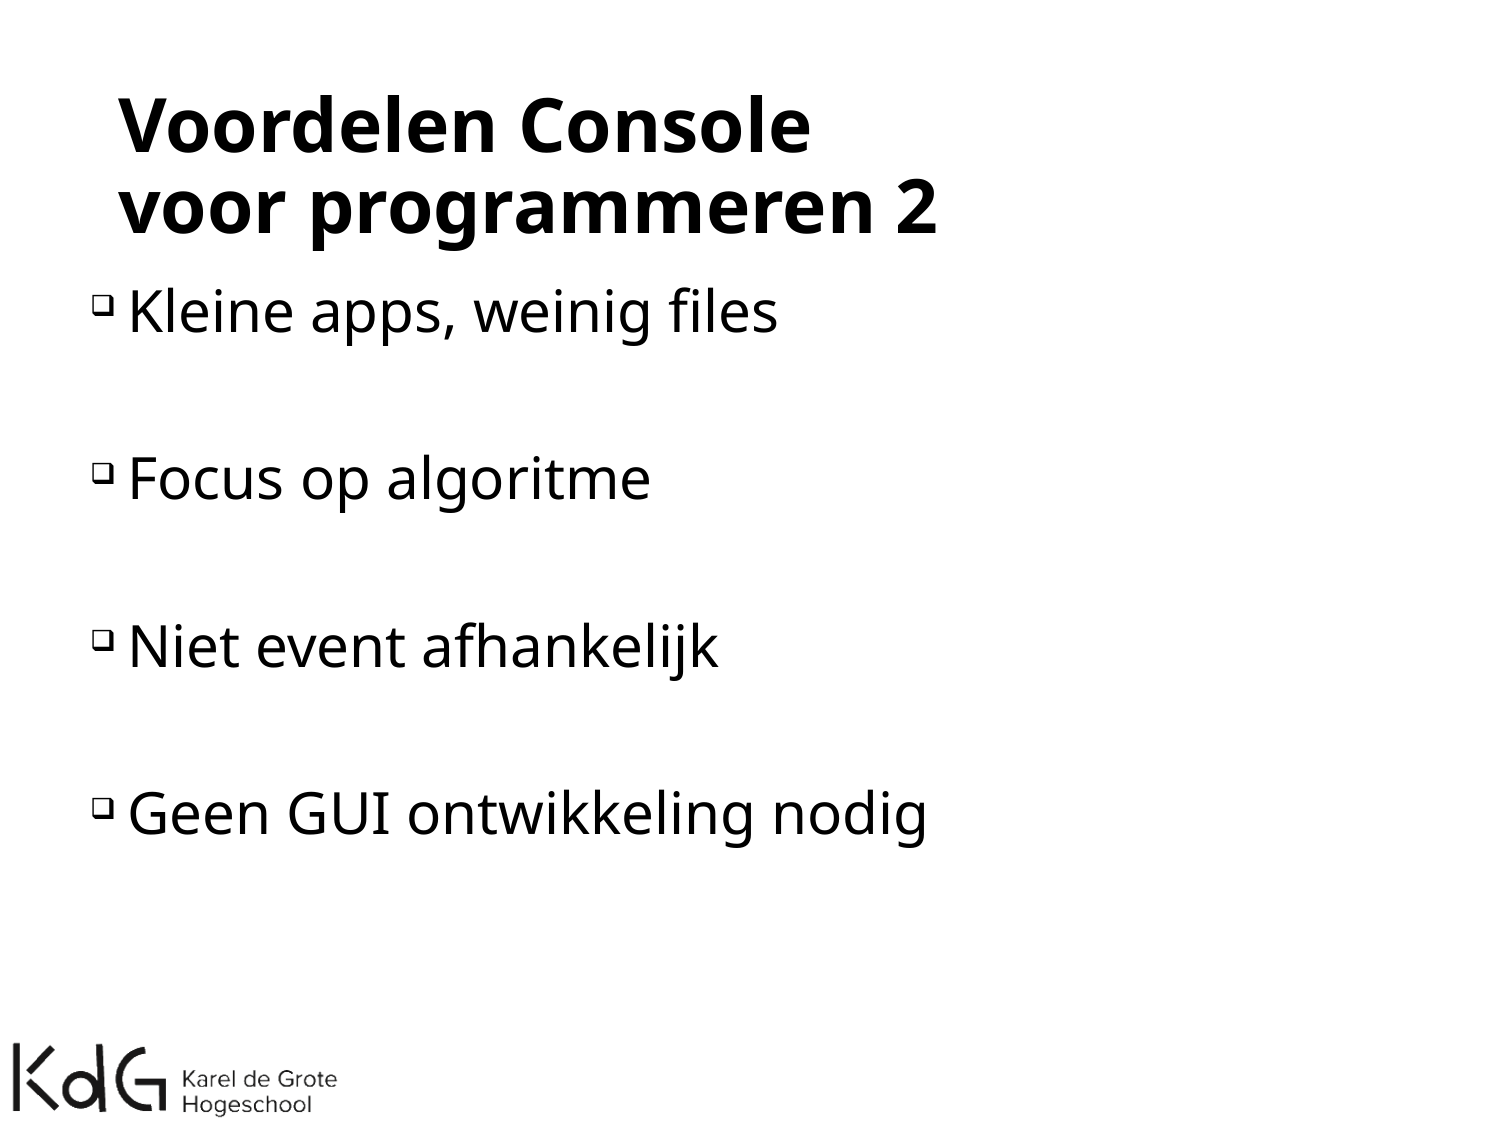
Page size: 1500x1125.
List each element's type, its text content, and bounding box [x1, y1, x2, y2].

picture [0, 997, 383, 1125]
title Voordelen Console voor programmeren 2 [103, 59, 1397, 274]
list Kleine apps, weinig files Focus op algoritme Niet event afhankelijk Geen GUI ontwikkeling nodig [75, 274, 1425, 1083]
